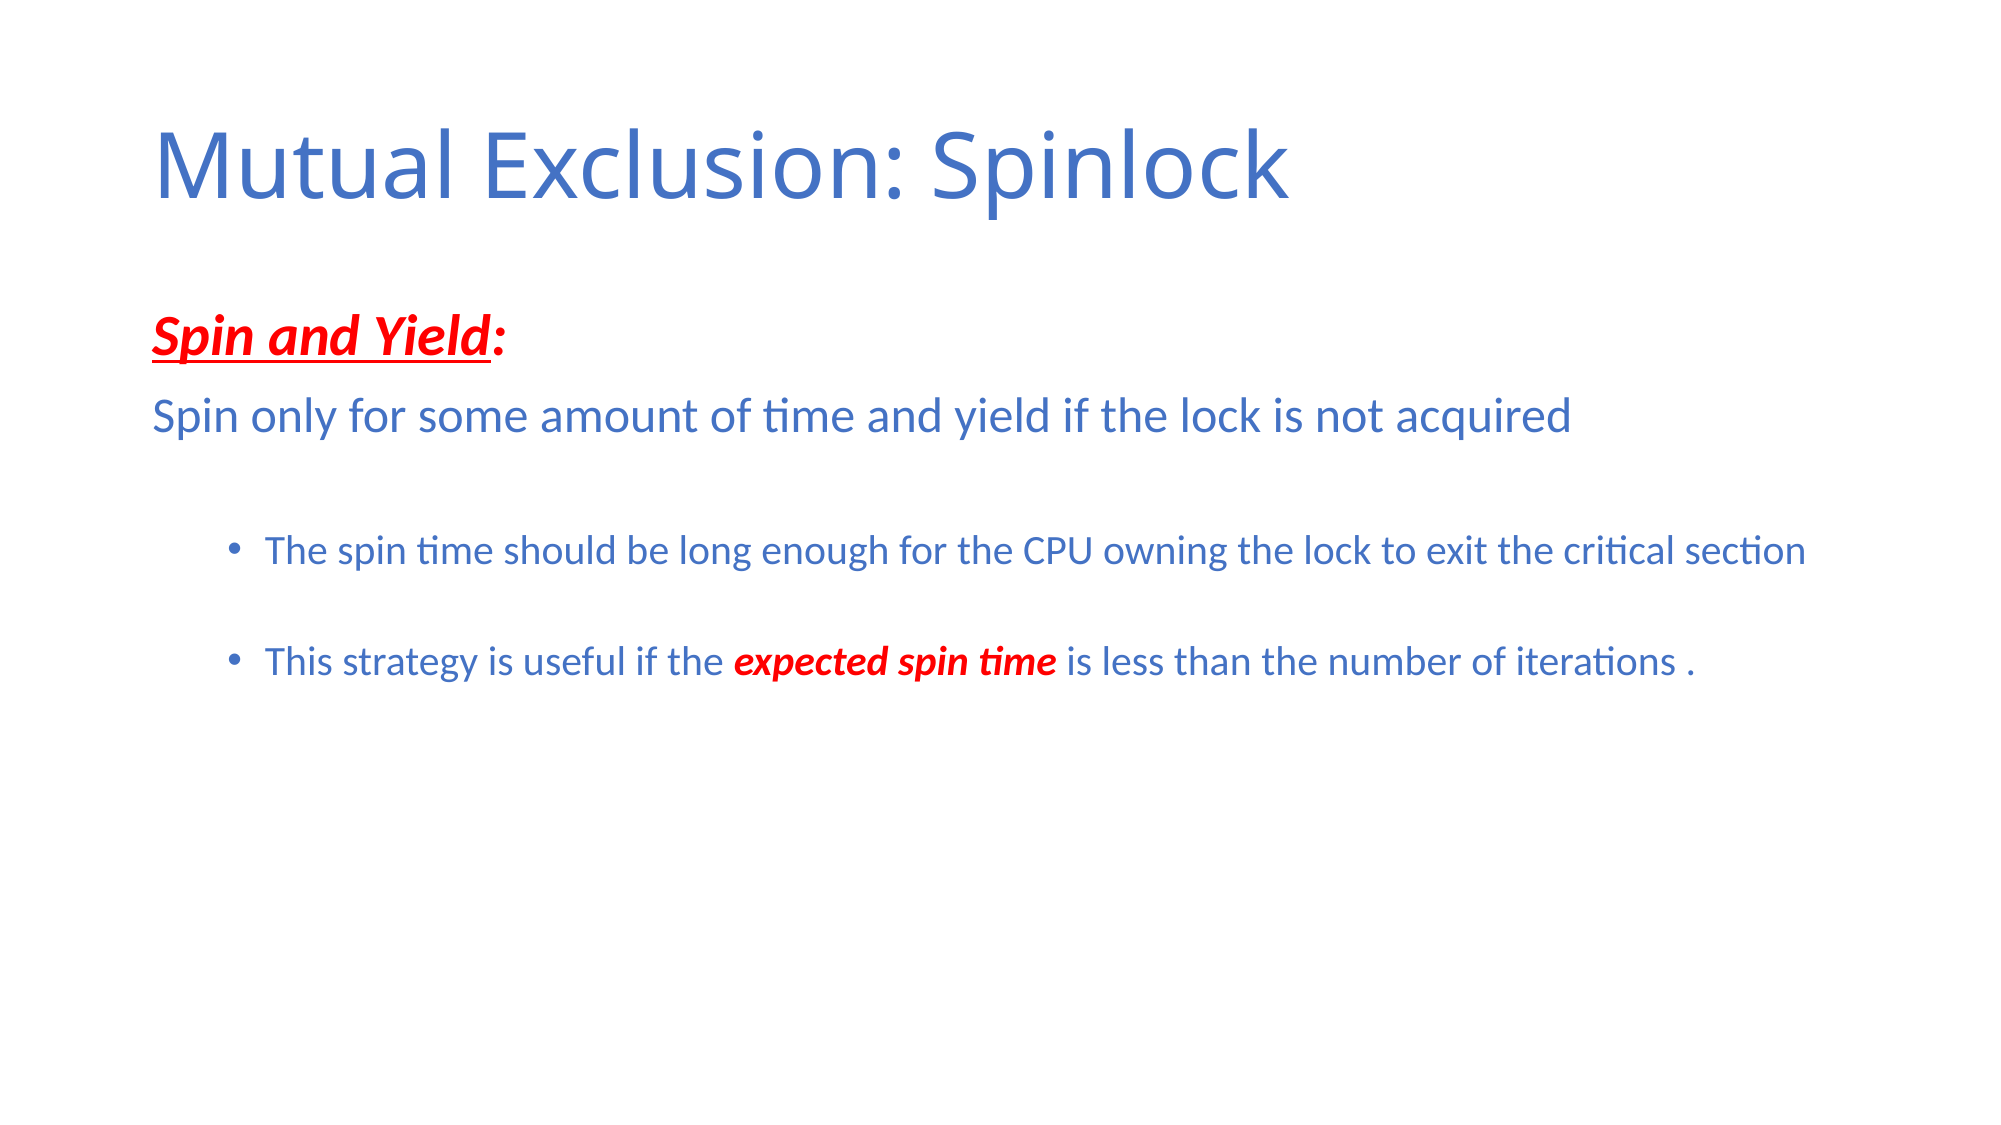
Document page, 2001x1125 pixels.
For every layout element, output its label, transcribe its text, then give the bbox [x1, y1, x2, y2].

title Mutual Exclusion: Spinlock [137, 59, 1863, 278]
